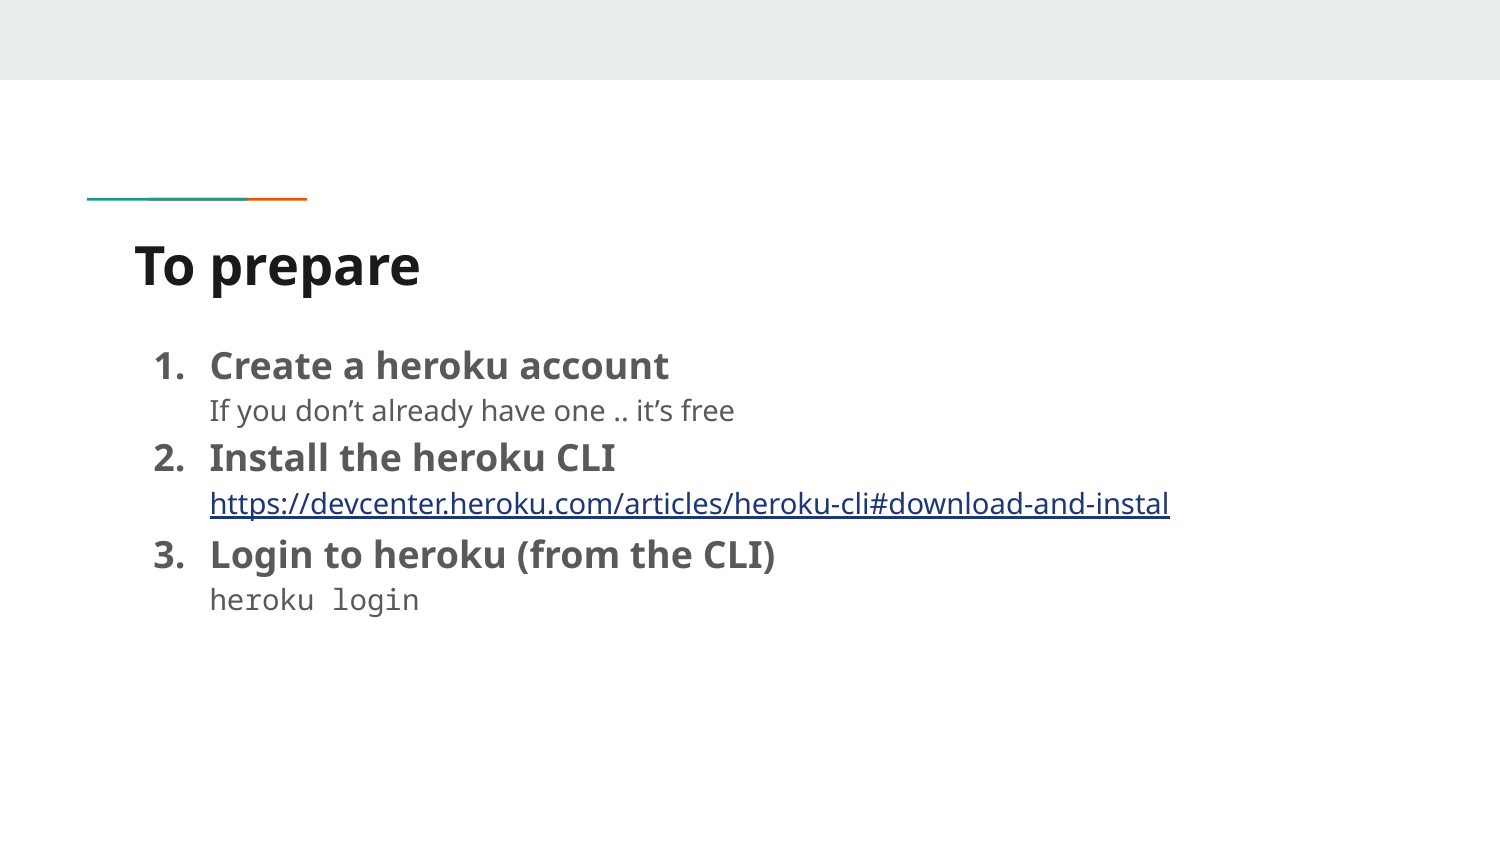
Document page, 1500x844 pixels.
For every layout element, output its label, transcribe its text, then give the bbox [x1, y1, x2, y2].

title To prepare [119, 216, 1381, 305]
list Create a heroku account If you don’t already have one .. it’s free Install the heroku CLI https://devcenter.heroku.com/articles/heroku-cli#download-and-instal Login to heroku (from the CLI) heroku login [119, 320, 1381, 712]
